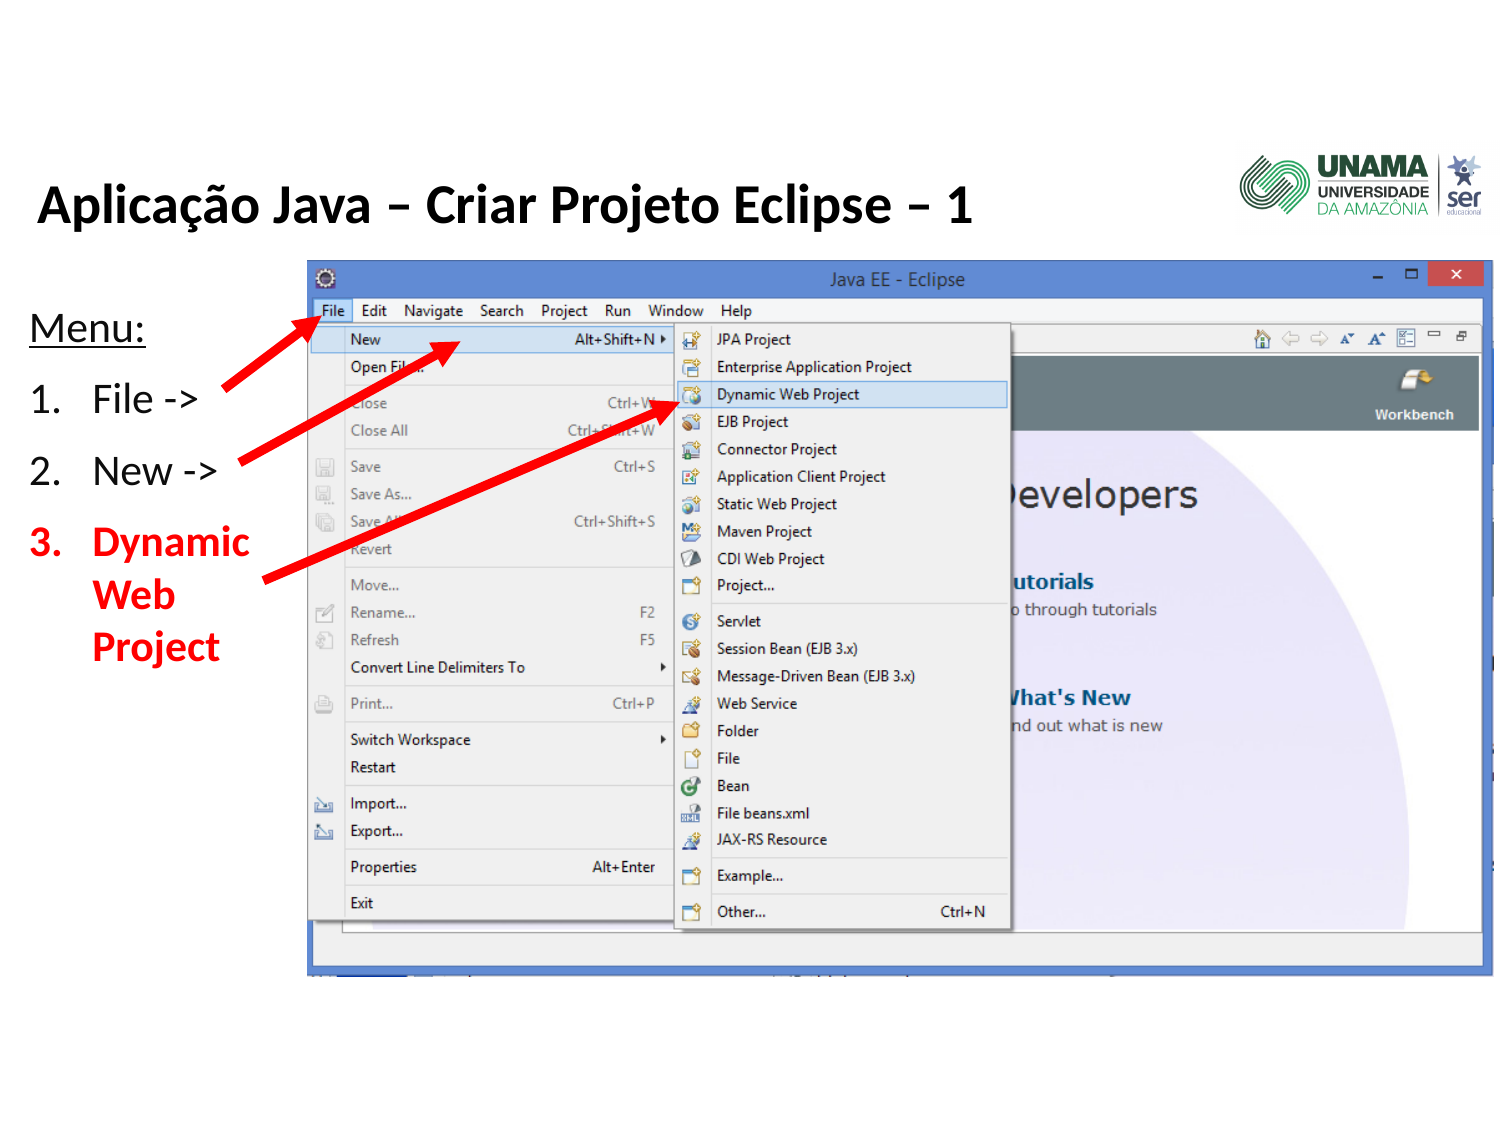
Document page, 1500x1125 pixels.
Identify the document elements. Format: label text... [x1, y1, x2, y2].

text_box Aplicação Java – Criar Projeto Eclipse – 1 [22, 159, 1003, 242]
picture [1235, 140, 1500, 235]
text_box Menu: File -> New -> Dynamic Web Project [14, 291, 292, 678]
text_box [223, 315, 322, 390]
picture [307, 260, 1494, 977]
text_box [263, 401, 681, 581]
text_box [239, 341, 461, 463]
